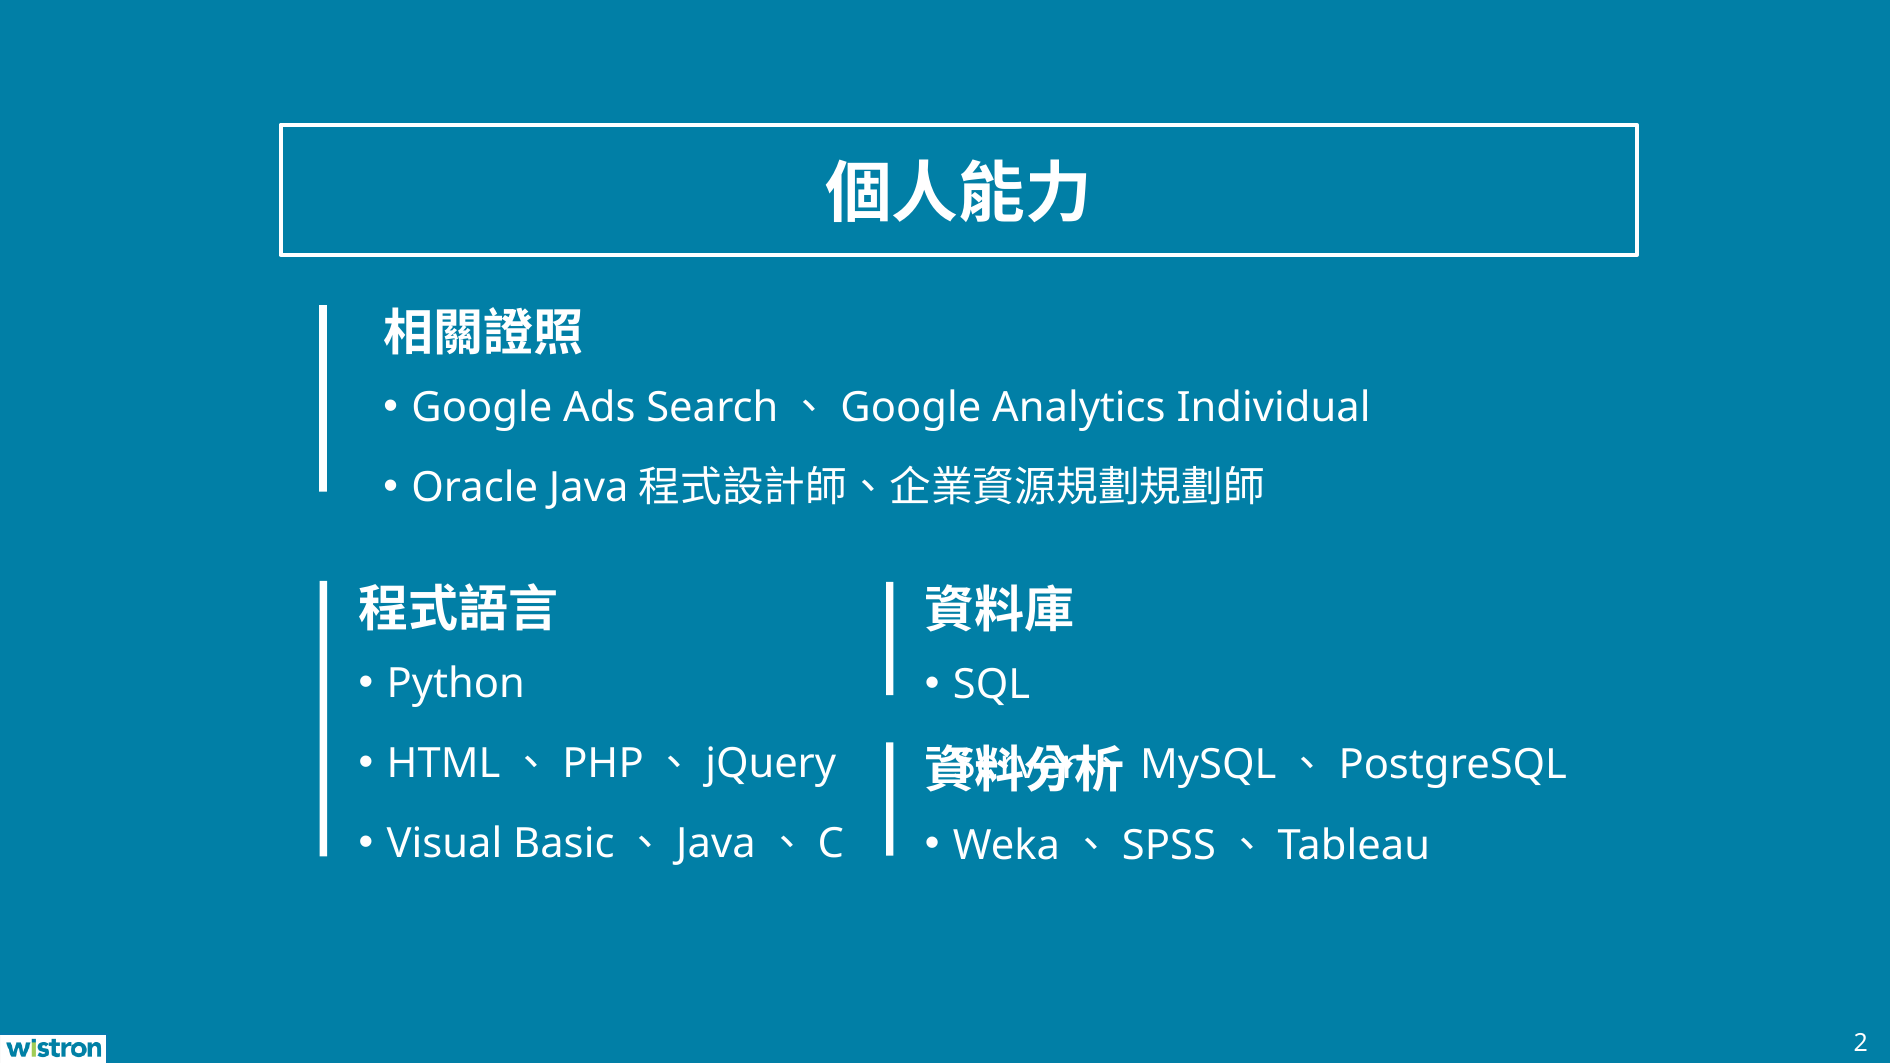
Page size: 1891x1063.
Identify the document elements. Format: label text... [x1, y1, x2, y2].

text_box 2 [1838, 1018, 1891, 1063]
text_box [319, 568, 954, 877]
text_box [885, 730, 1655, 866]
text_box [885, 569, 1655, 716]
text_box 個人能力 [279, 123, 1639, 257]
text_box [318, 292, 1743, 520]
picture [0, 1036, 105, 1063]
